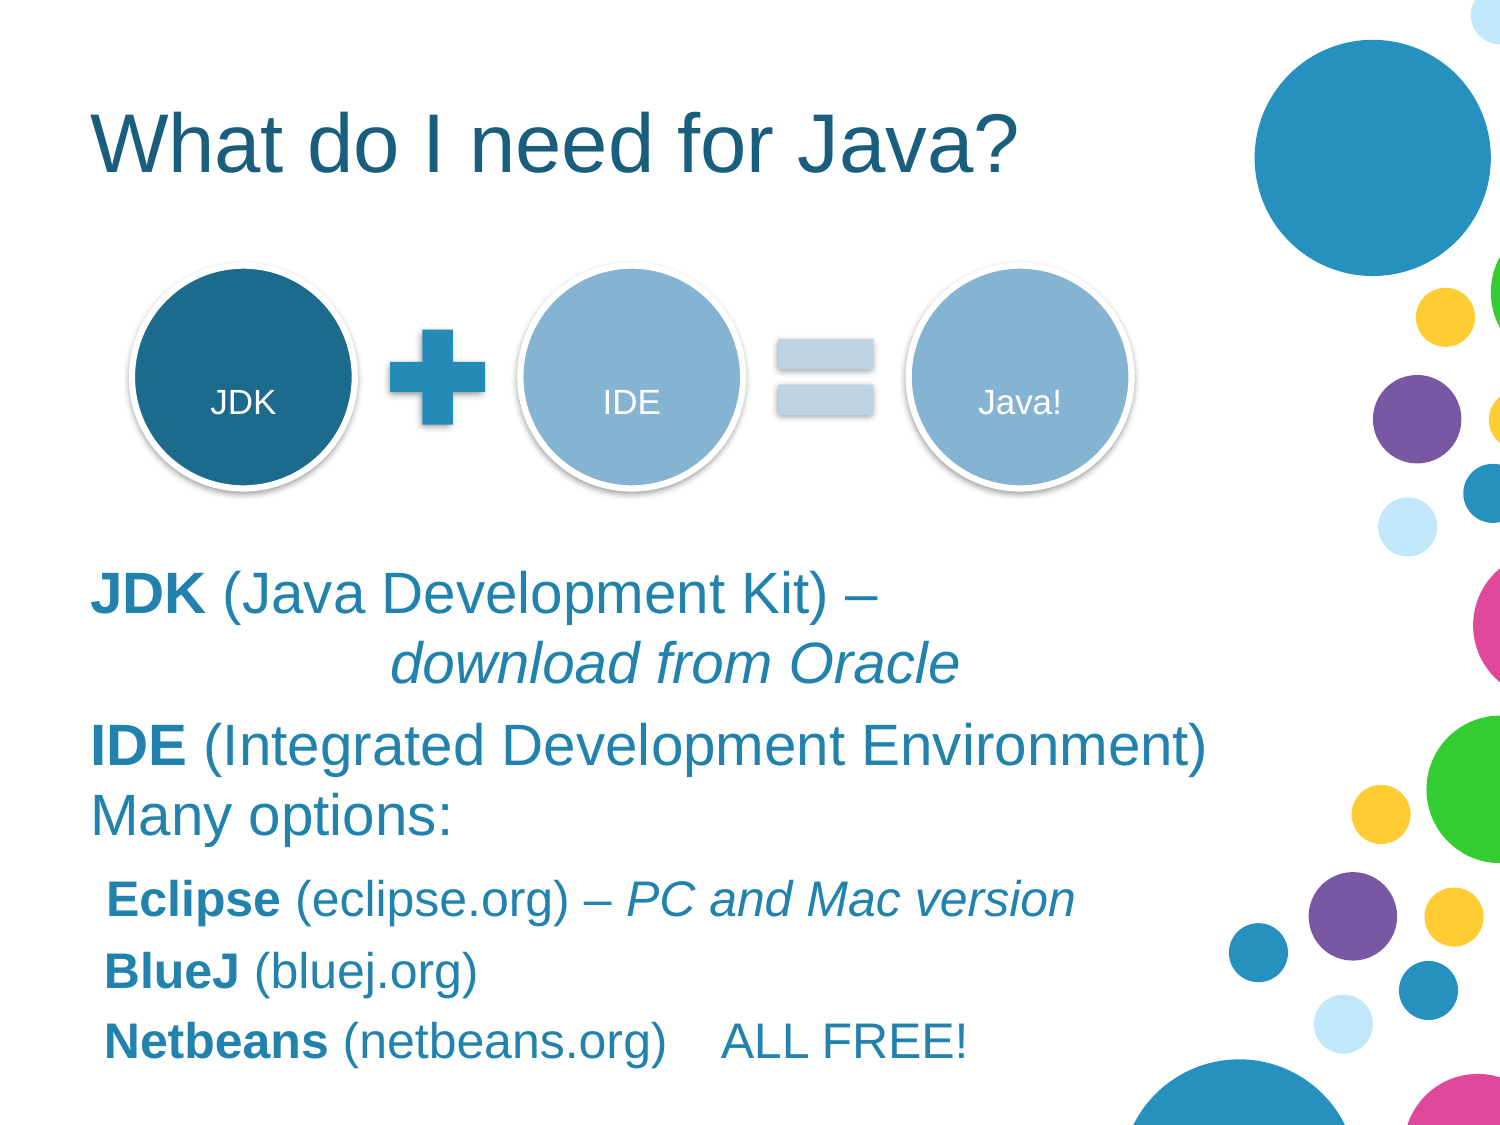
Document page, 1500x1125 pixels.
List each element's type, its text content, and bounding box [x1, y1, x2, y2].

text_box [131, 256, 1132, 498]
list JDK (Java Development Kit) – download from Oracle IDE (Integrated Development Environment) Many options: Eclipse (eclipse.org) – PC and Mac version BlueJ (bluej.org) Netbeans (netbeans.org) ALL FREE! [75, 547, 1322, 1005]
title What do I need for Java? [75, 45, 1261, 233]
